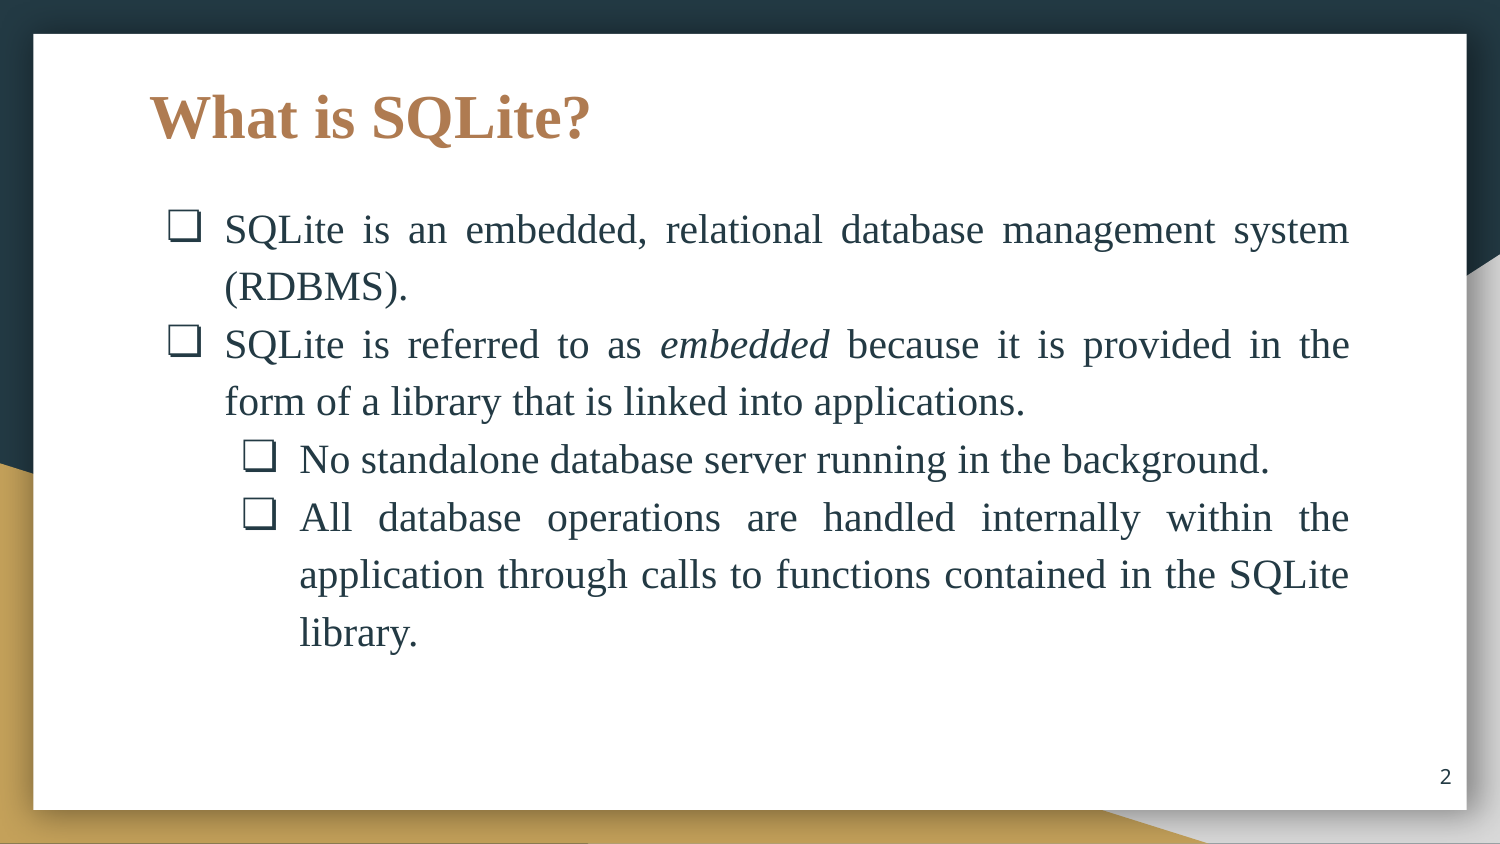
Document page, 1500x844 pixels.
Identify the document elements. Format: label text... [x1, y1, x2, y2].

list SQLite is an embedded, relational database management system (RDBMS). SQLite is referred to as embedded because it is provided in the form of a library that is linked into applications. No standalone database server running in the background. All database operations are handled internally within the application through calls to functions contained in the SQLite library. [134, 178, 1366, 729]
slide_number 2 [1376, 745, 1467, 810]
title What is SQLite? [134, 61, 1366, 178]
